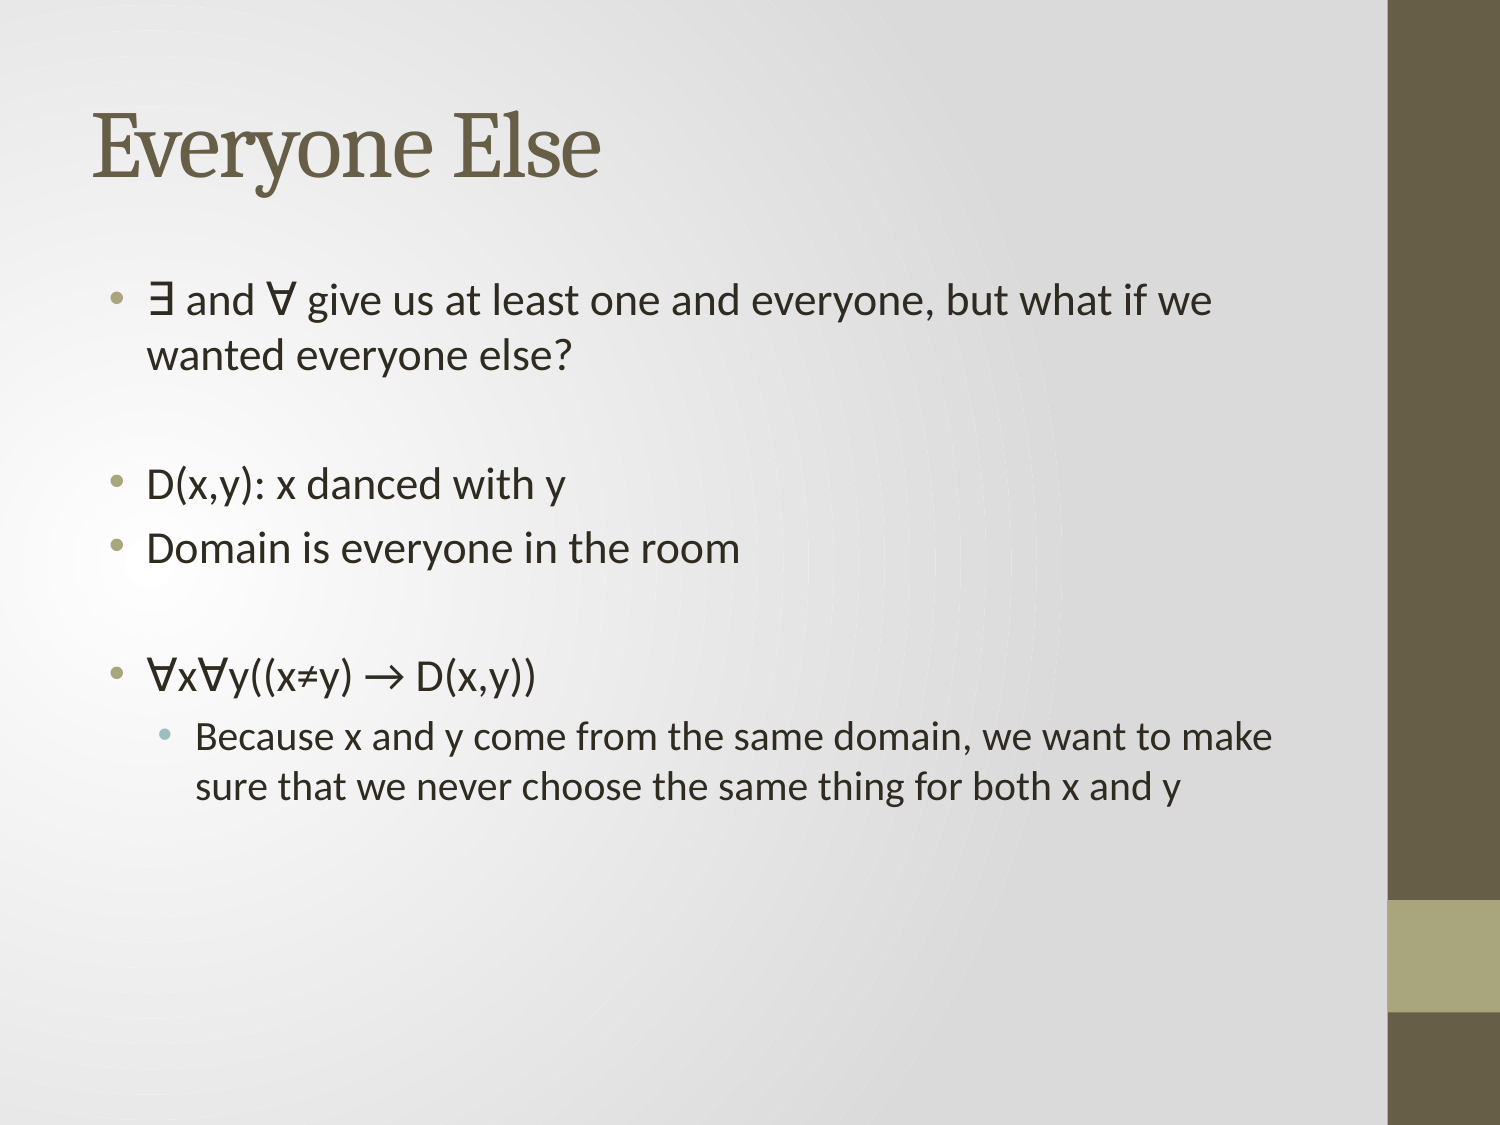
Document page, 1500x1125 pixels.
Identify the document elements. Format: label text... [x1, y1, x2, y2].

title Everyone Else [75, 45, 1325, 233]
list ∃ and ∀ give us at least one and everyone, but what if we wanted everyone else? D(x,y): x danced with y Domain is everyone in the room ∀x∀y((x≠y) → D(x,y)) Because x and y come from the same domain, we want to make sure that we never choose the same thing for both x and y [75, 262, 1325, 1050]
